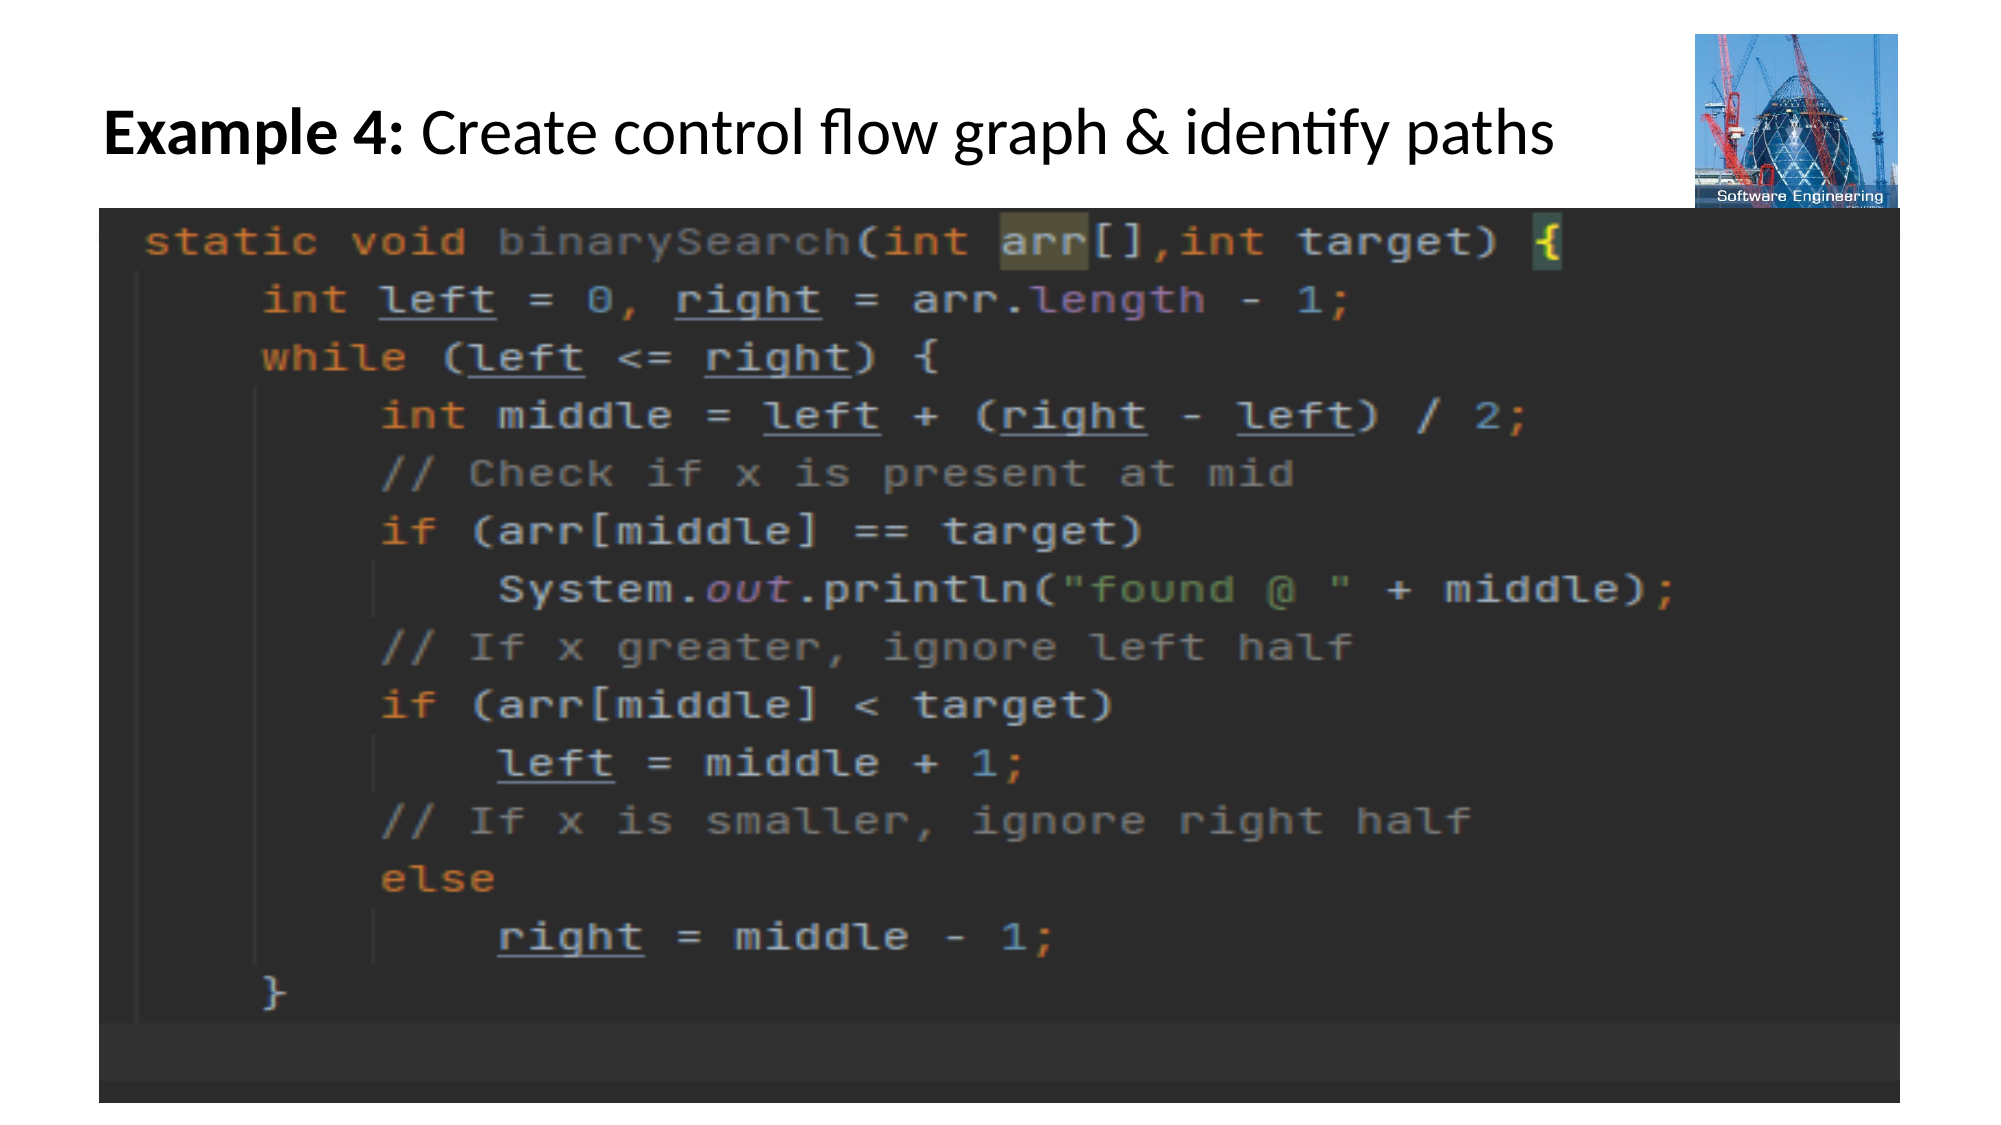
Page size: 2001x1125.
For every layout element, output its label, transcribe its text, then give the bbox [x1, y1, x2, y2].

text_box Example 4: Create control flow graph & identify paths [88, 80, 1571, 176]
picture [99, 34, 1901, 1103]
